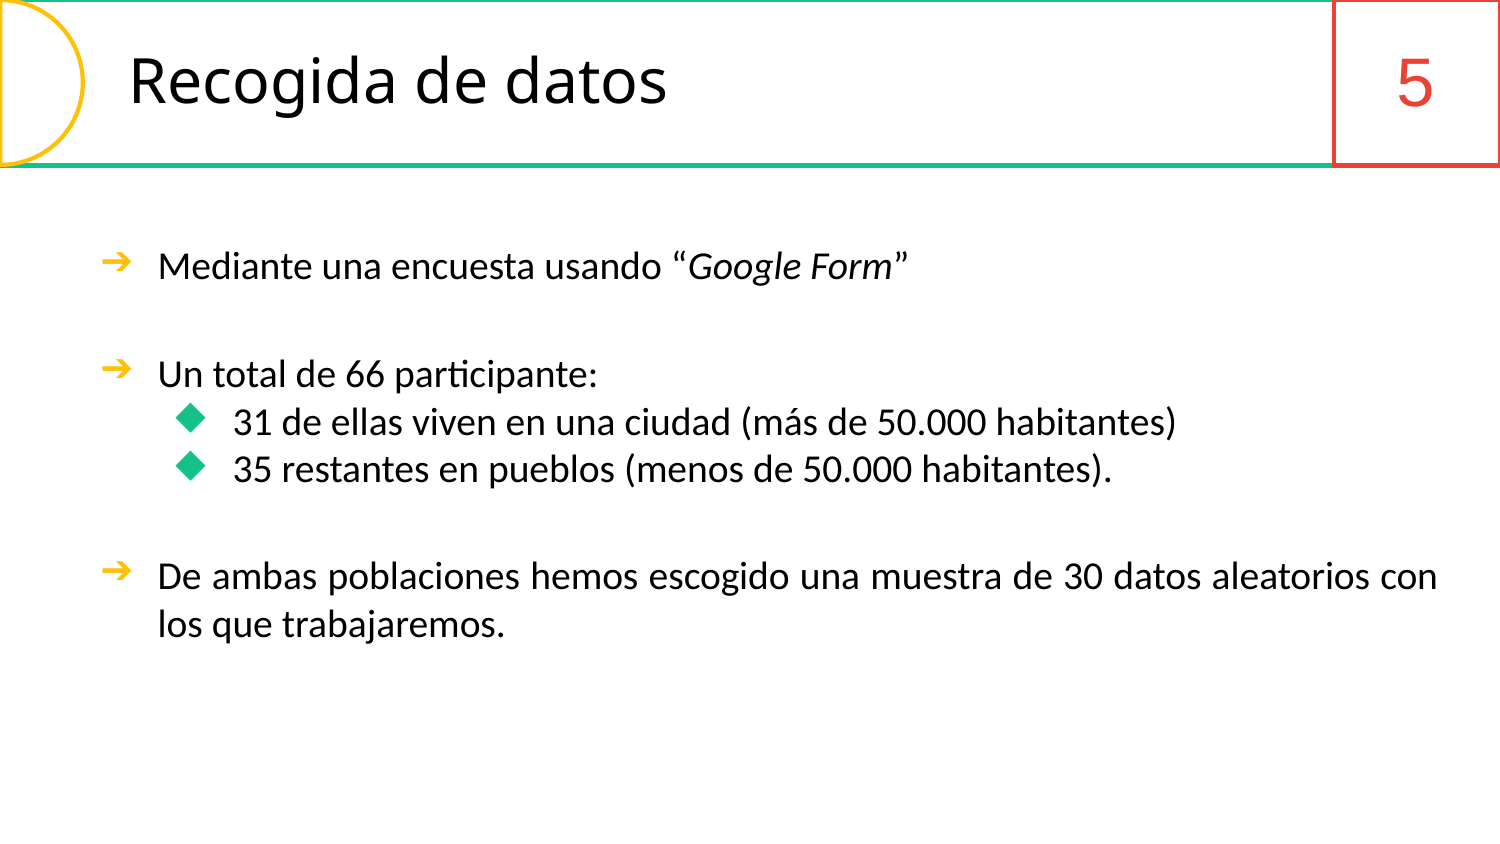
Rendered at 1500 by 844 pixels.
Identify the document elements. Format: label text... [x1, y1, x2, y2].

text_box 5 [1231, 26, 1500, 132]
text_box Recogida de datos [117, 30, 1231, 128]
text_box Mediante una encuesta usando “Google Form” Un total de 66 participante: 31 de ellas viven en una ciudad (más de 50.000 habitantes) 35 restantes en pueblos (menos de 50.000 habitantes). De ambas poblaciones hemos escogido una muestra de 30 datos aleatorios con los que trabajaremos. [67, 225, 1455, 661]
